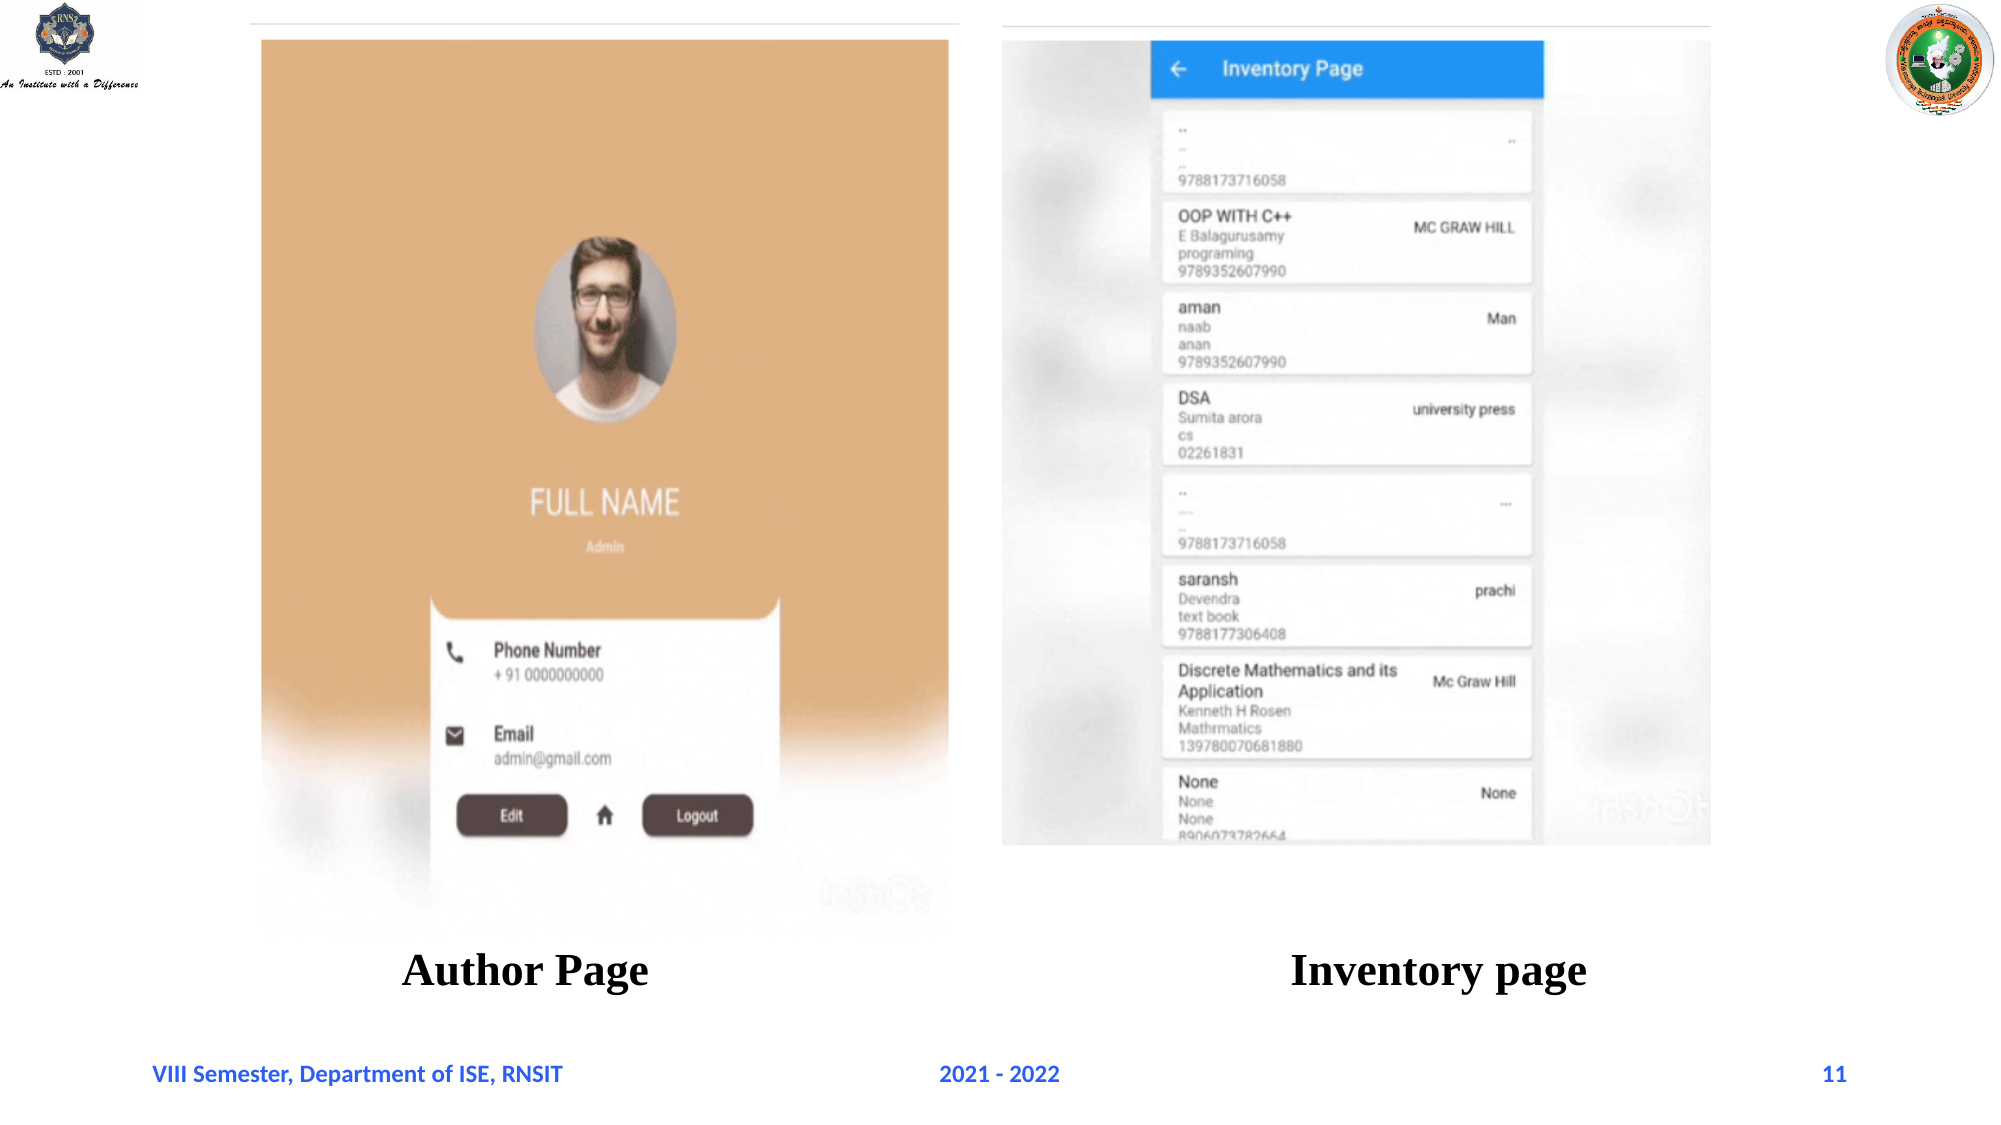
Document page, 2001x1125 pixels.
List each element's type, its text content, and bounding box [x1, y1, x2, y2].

picture [1001, 22, 1711, 875]
picture [0, 0, 125, 90]
picture [250, 22, 959, 947]
title [125, 0, 1851, 114]
text_box Author Page [214, 932, 794, 1002]
slide_number 11 [1412, 1042, 1863, 1103]
slide_number VIII Semester, Department of ISE, RNSIT [137, 1042, 662, 1103]
footer 2021 - 2022 [662, 1042, 1338, 1103]
picture [1882, 2, 1997, 117]
text_box Inventory page [1197, 924, 1693, 1010]
